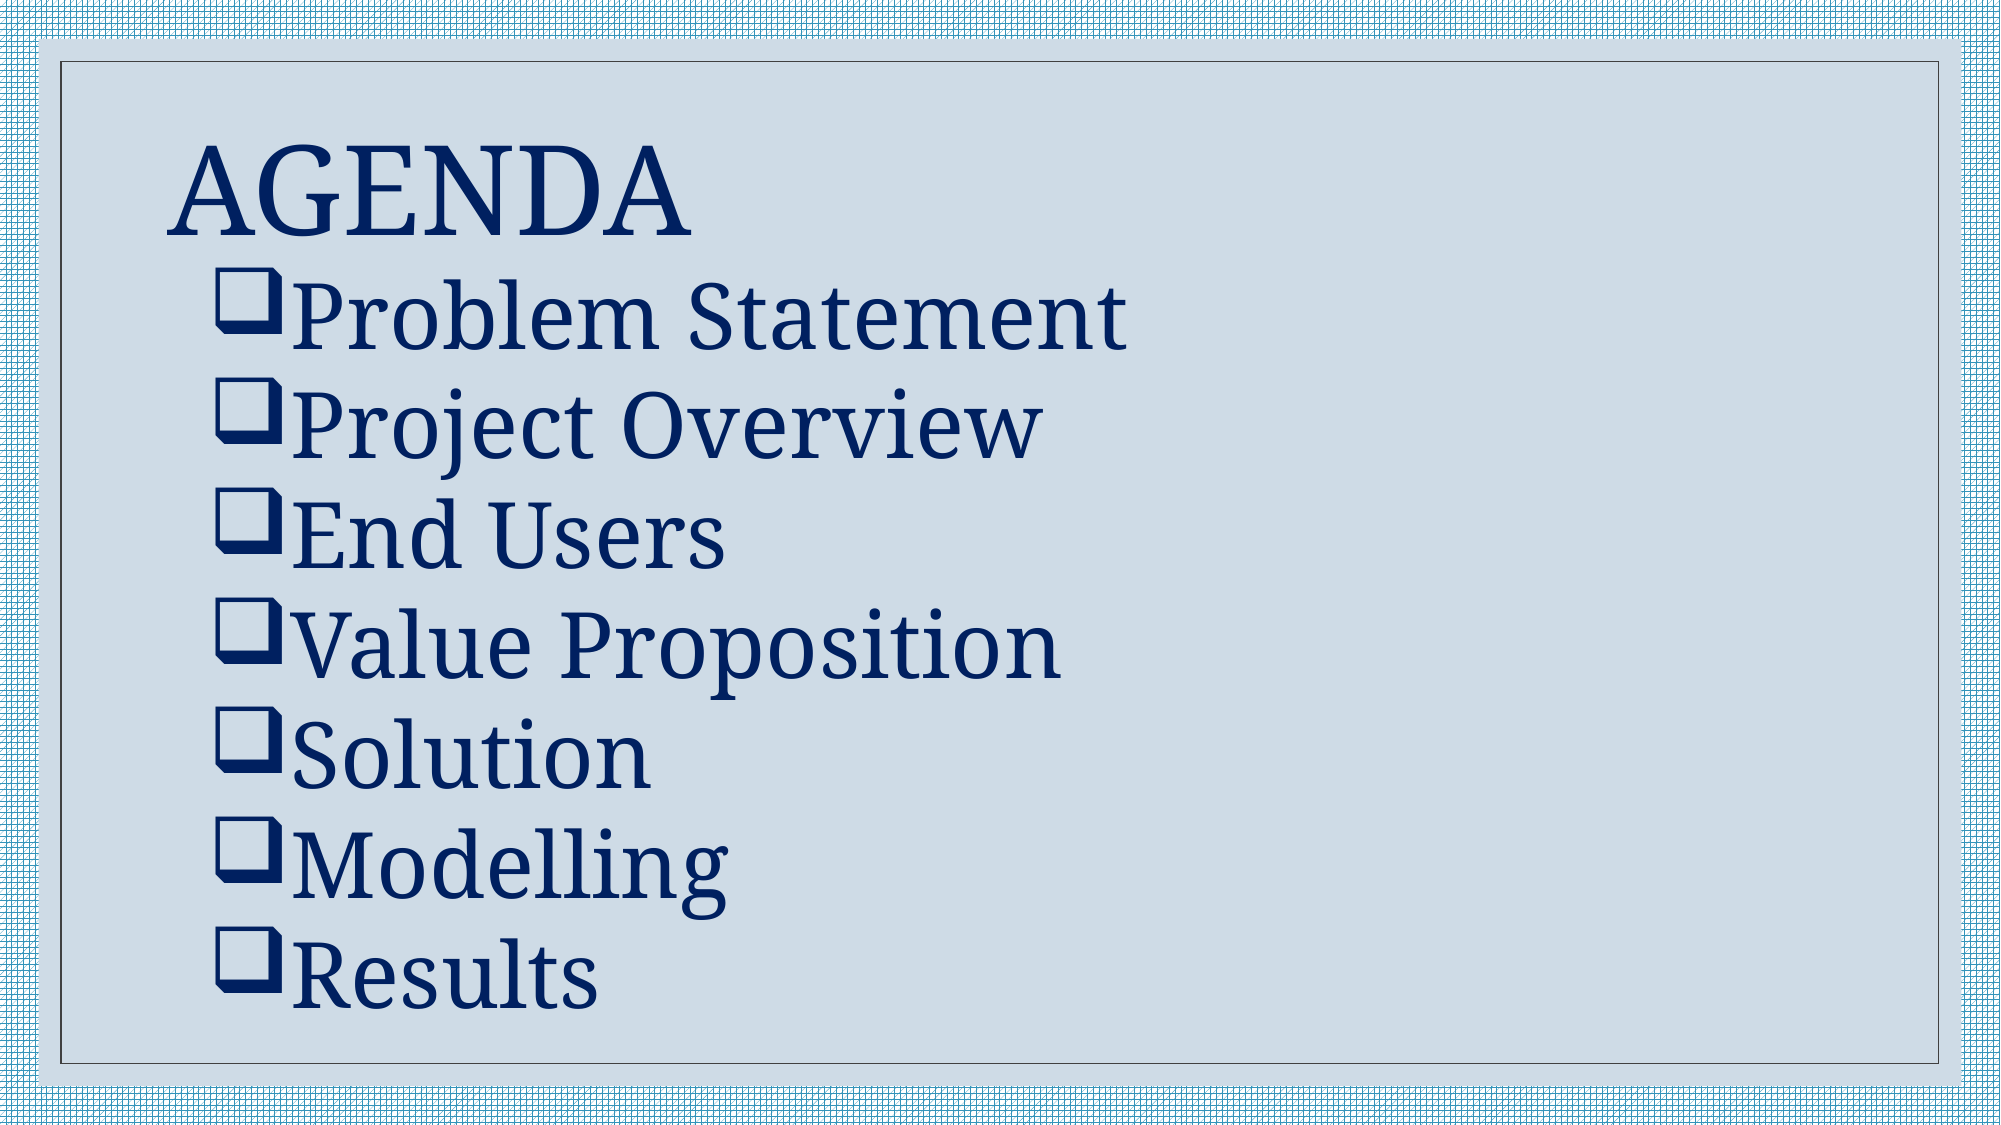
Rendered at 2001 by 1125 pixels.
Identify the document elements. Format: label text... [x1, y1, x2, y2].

text_box AGENDA [152, 103, 708, 268]
text_box Problem Statement Project Overview End Users Value Proposition Solution Modelling Results [193, 250, 1194, 1035]
